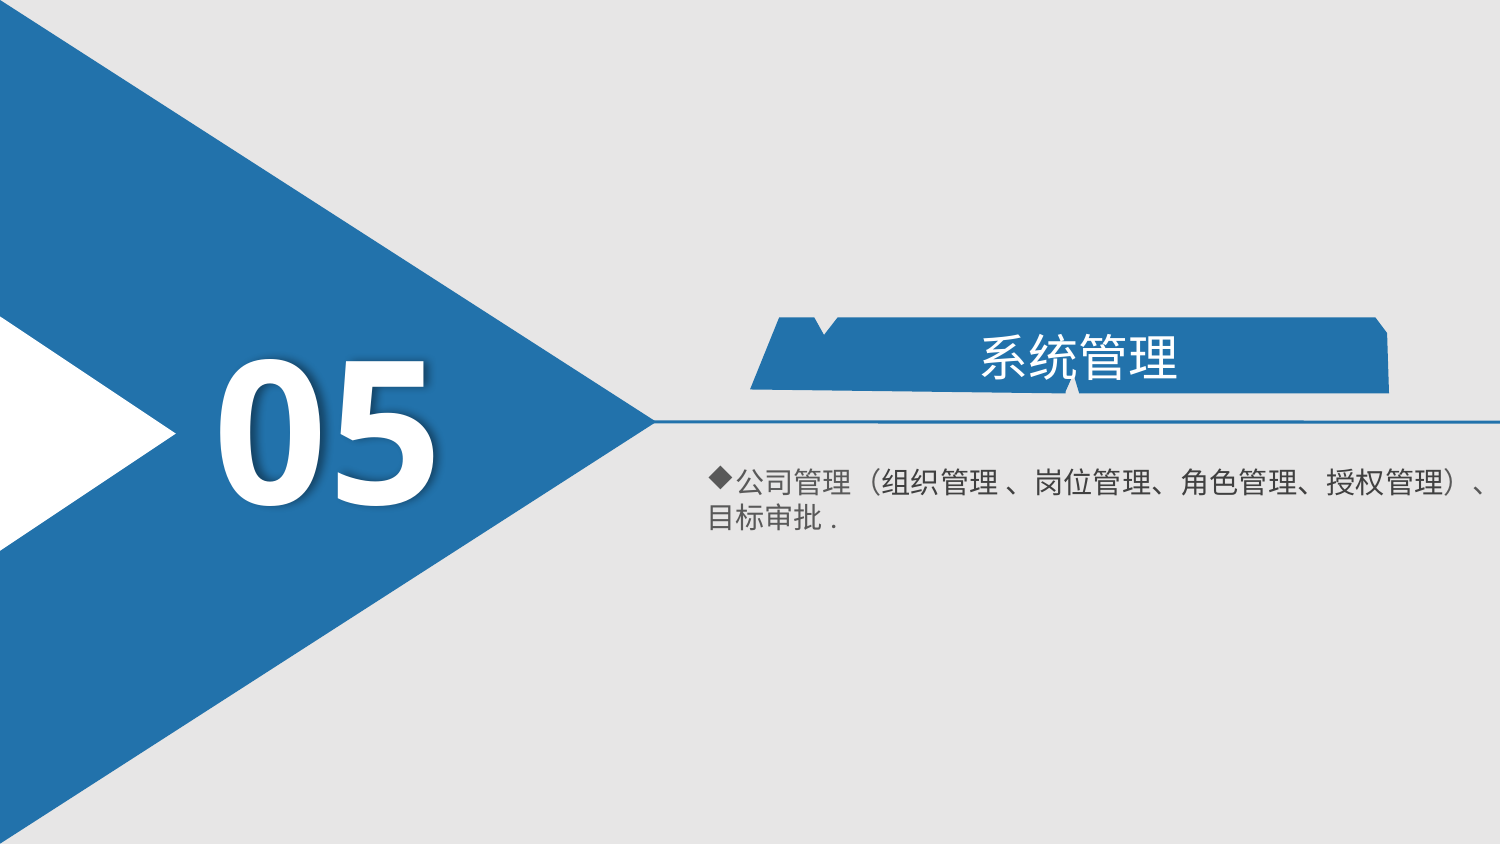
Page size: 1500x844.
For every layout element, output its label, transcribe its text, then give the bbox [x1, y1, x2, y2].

text_box [516, 330, 656, 514]
text_box 05 [199, 297, 504, 553]
text_box [0, 315, 178, 553]
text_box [749, 317, 1401, 395]
text_box 公司管理（组织管理 、岗位管理、角色管理、授权管理）、目标审批. [691, 456, 1489, 577]
text_box [0, 0, 455, 844]
